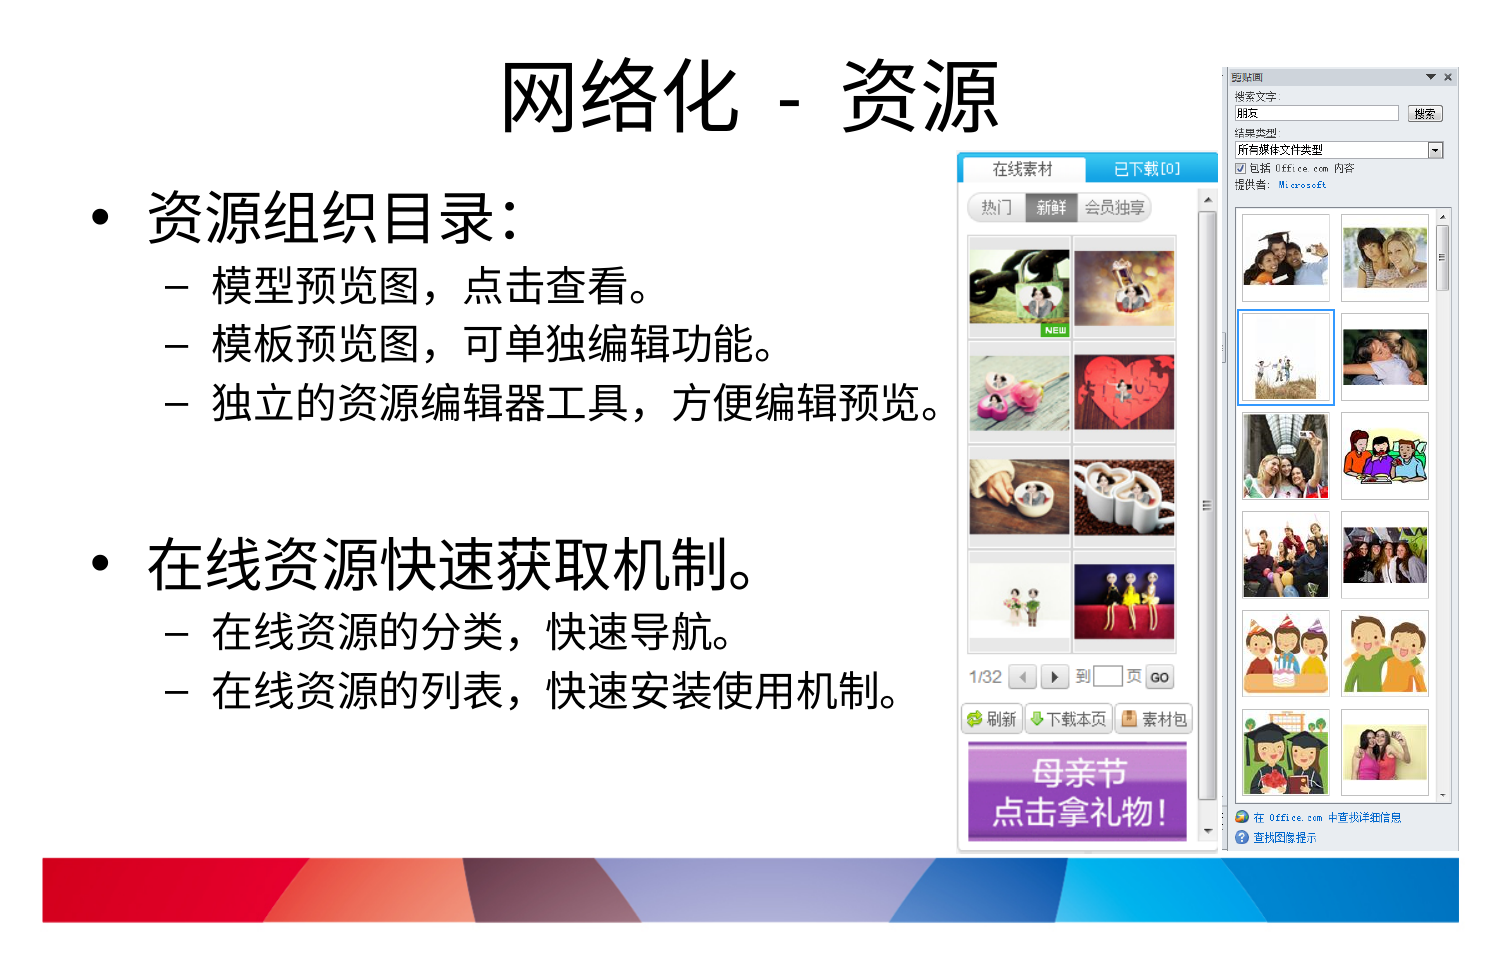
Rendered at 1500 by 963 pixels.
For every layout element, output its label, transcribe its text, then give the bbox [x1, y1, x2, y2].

title 网络化 - 资源 [75, 38, 1425, 151]
list 资源组织目录： 模型预览图，点击查看。 模板预览图，可单独编辑功能。 独立的资源编辑器工具，方便编辑预览。 在线资源快速获取机制。 在线资源的分类，快速导航。 在线资源的列表，快速安装使用机制。 [75, 173, 950, 836]
picture [0, 0, 1500, 963]
